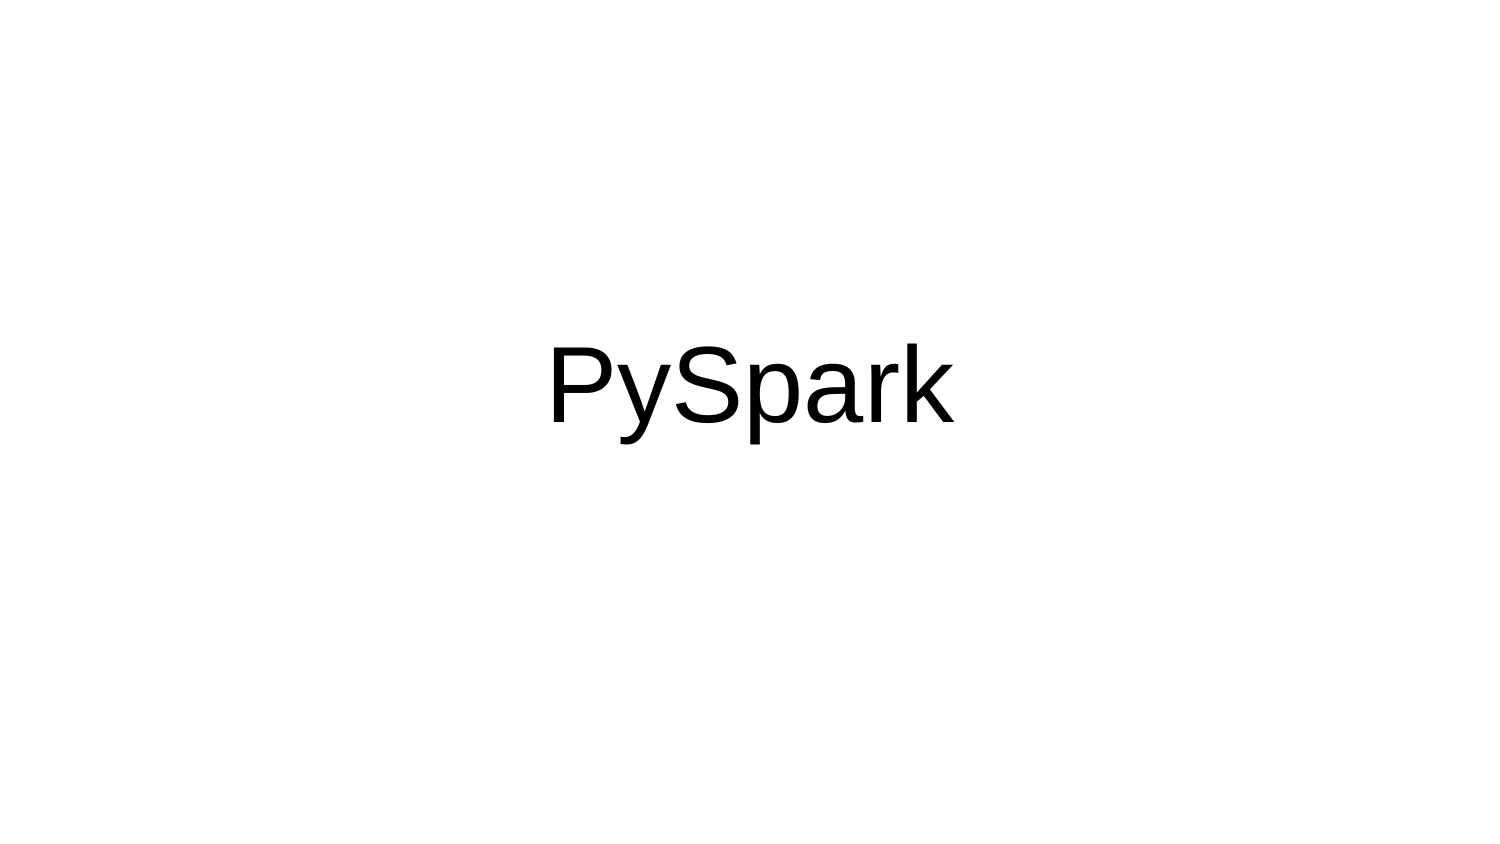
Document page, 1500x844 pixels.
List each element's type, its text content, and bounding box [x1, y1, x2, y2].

title PySpark [51, 122, 1449, 459]
